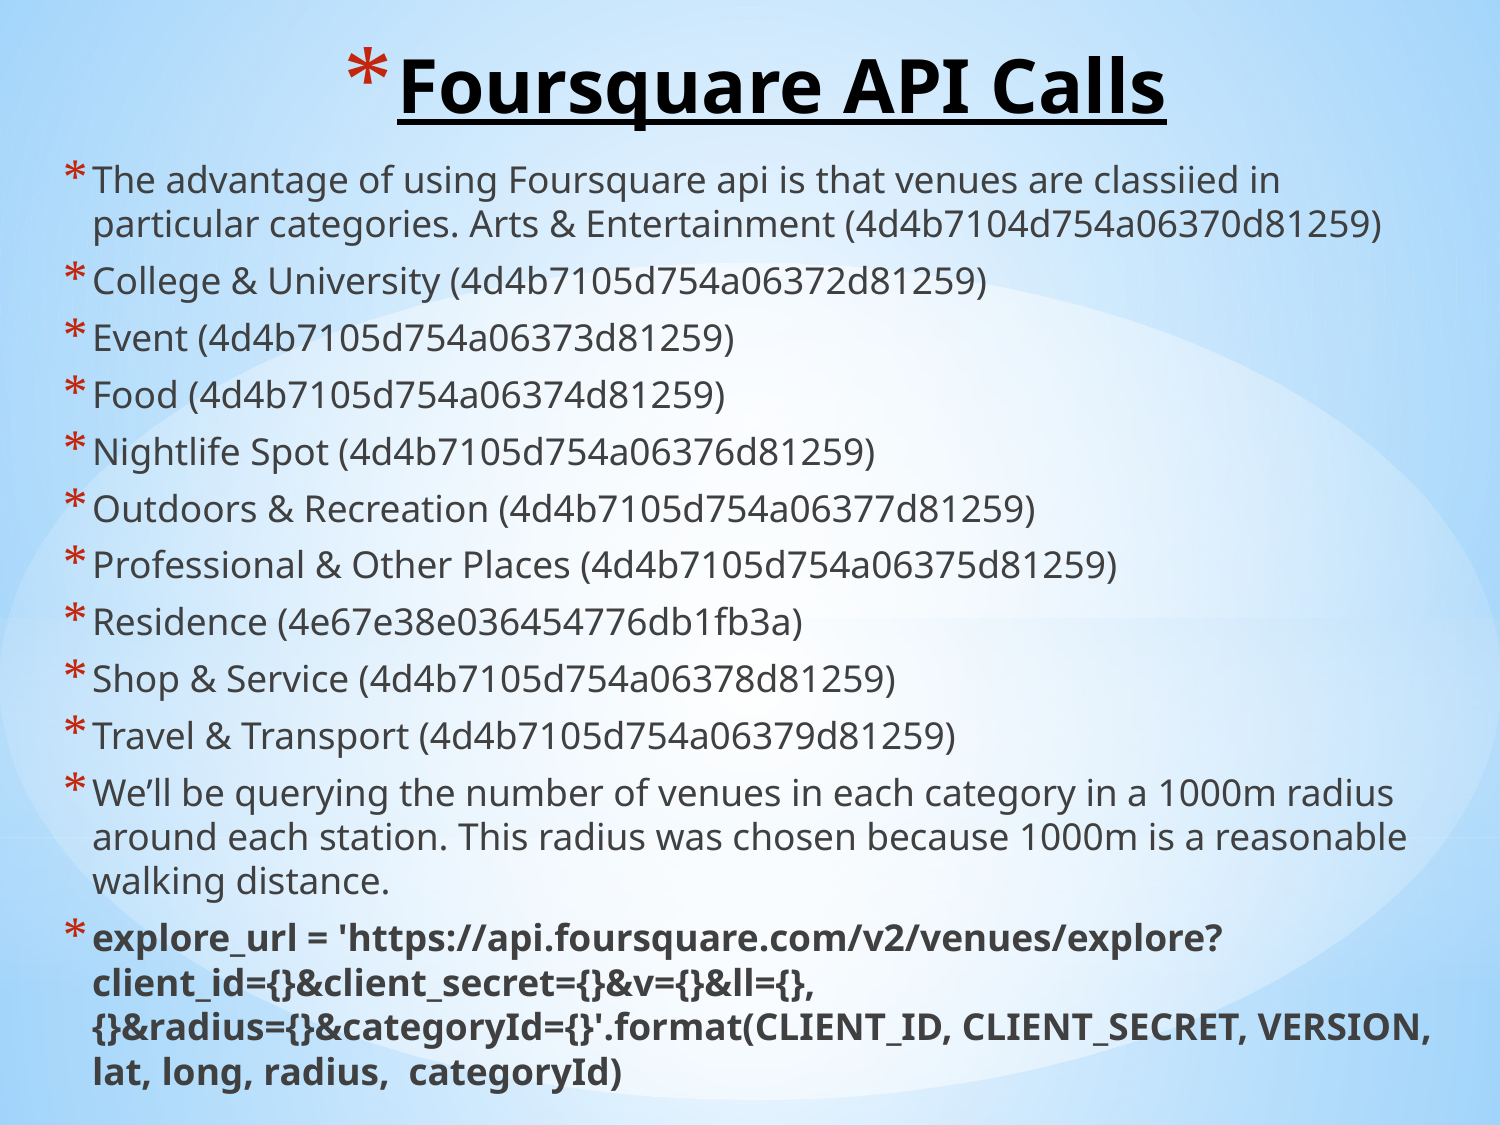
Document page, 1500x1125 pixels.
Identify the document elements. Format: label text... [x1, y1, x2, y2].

title Foursquare API Calls [112, 30, 1400, 149]
list The advantage of using Foursquare api is that venues are classiied in particular categories. Arts & Entertainment (4d4b7104d754a06370d81259) College & University (4d4b7105d754a06372d81259) Event (4d4b7105d754a06373d81259) Food (4d4b7105d754a06374d81259) Nightlife Spot (4d4b7105d754a06376d81259) Outdoors & Recreation (4d4b7105d754a06377d81259) Professional & Other Places (4d4b7105d754a06375d81259) Residence (4e67e38e036454776db1fb3a) Shop & Service (4d4b7105d754a06378d81259) Travel & Transport (4d4b7105d754a06379d81259) We’ll be querying the number of venues in each category in a 1000m radius around each station. This radius was chosen because 1000m is a reasonable walking distance. explore_url = 'https://api.foursquare.com/v2/venues/explore?client_id={}&client_secret={}&v={}&ll={},{}&radius={}&categoryId={}'.format(CLIENT_ID, CLIENT_SECRET, VERSION, lat, long, radius, categoryId) [41, 149, 1471, 1106]
